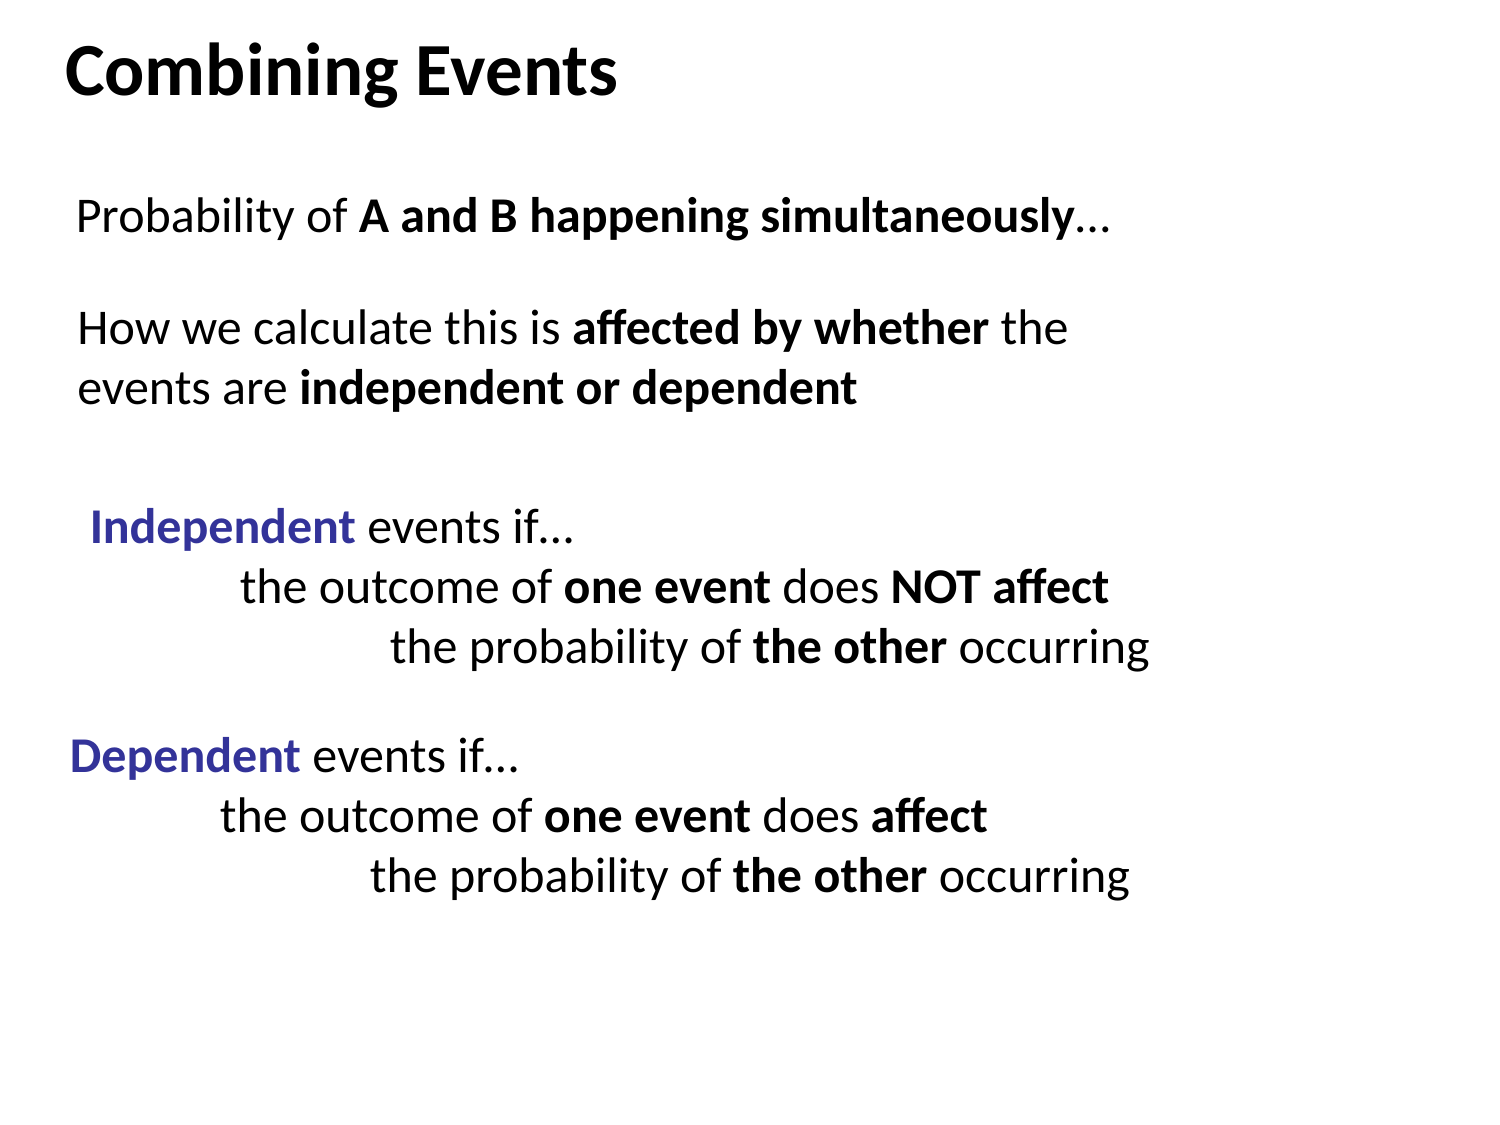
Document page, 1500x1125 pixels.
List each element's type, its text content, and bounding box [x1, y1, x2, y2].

text_box Independent events if… the outcome of one event does NOT affect the probability of the other occurring [75, 486, 1165, 682]
text_box Probability of A and B happening simultaneously… [61, 200, 1126, 250]
text_box Dependent events if… the outcome of one event does affect the probability of the other occurring [55, 715, 1145, 911]
title Combining Events [50, 12, 1400, 200]
text_box How we calculate this is affected by whether the events are independent or dependent [62, 287, 1084, 483]
